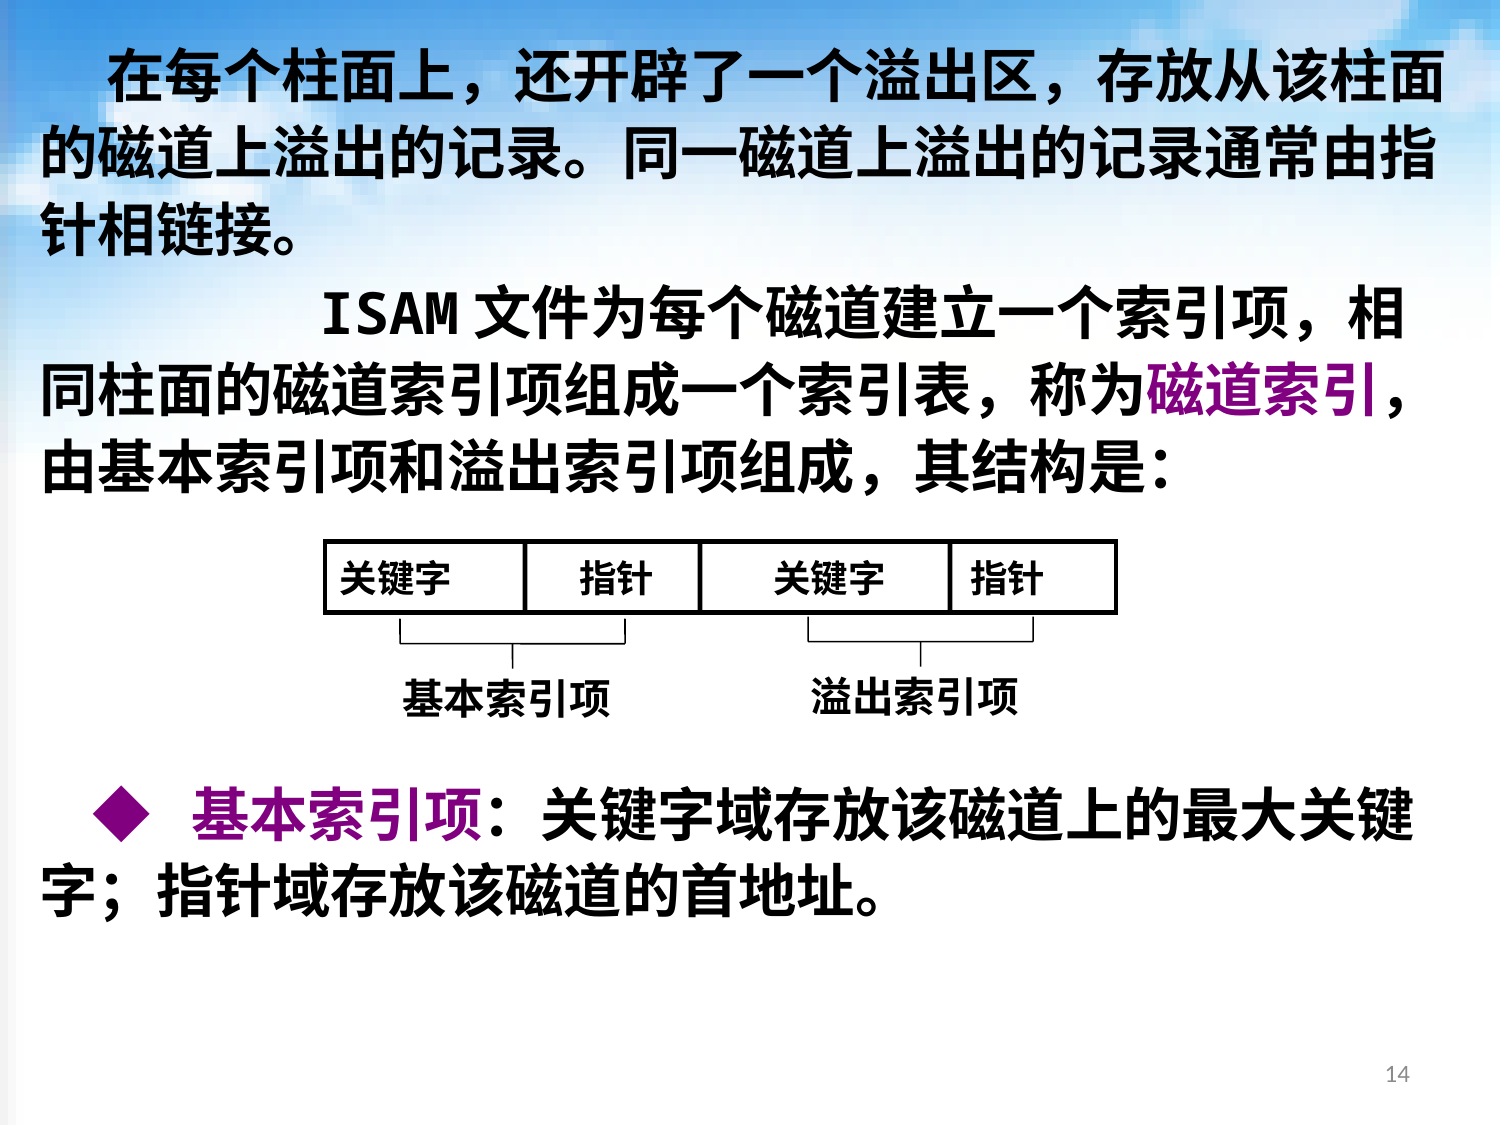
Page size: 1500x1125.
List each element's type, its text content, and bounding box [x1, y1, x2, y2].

text_box ◆ 基本索引项：关键字域存放该磁道上的最大关键字；指针域存放该磁道的首地址。 [24, 763, 1471, 932]
slide_number 14 [1074, 1042, 1425, 1103]
text_box 在每个柱面上，还开辟了一个溢出区，存放从该柱面的磁道上溢出的记录。同一磁道上溢出的记录通常由指针相链接。 ISAM文件为每个磁道建立一个索引项，相同柱面的磁道索引项组成一个索引表，称为磁道索引，由基本索引项和溢出索引项组成，其结构是： [24, 24, 1471, 516]
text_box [324, 541, 1117, 729]
picture [0, 0, 1500, 1125]
